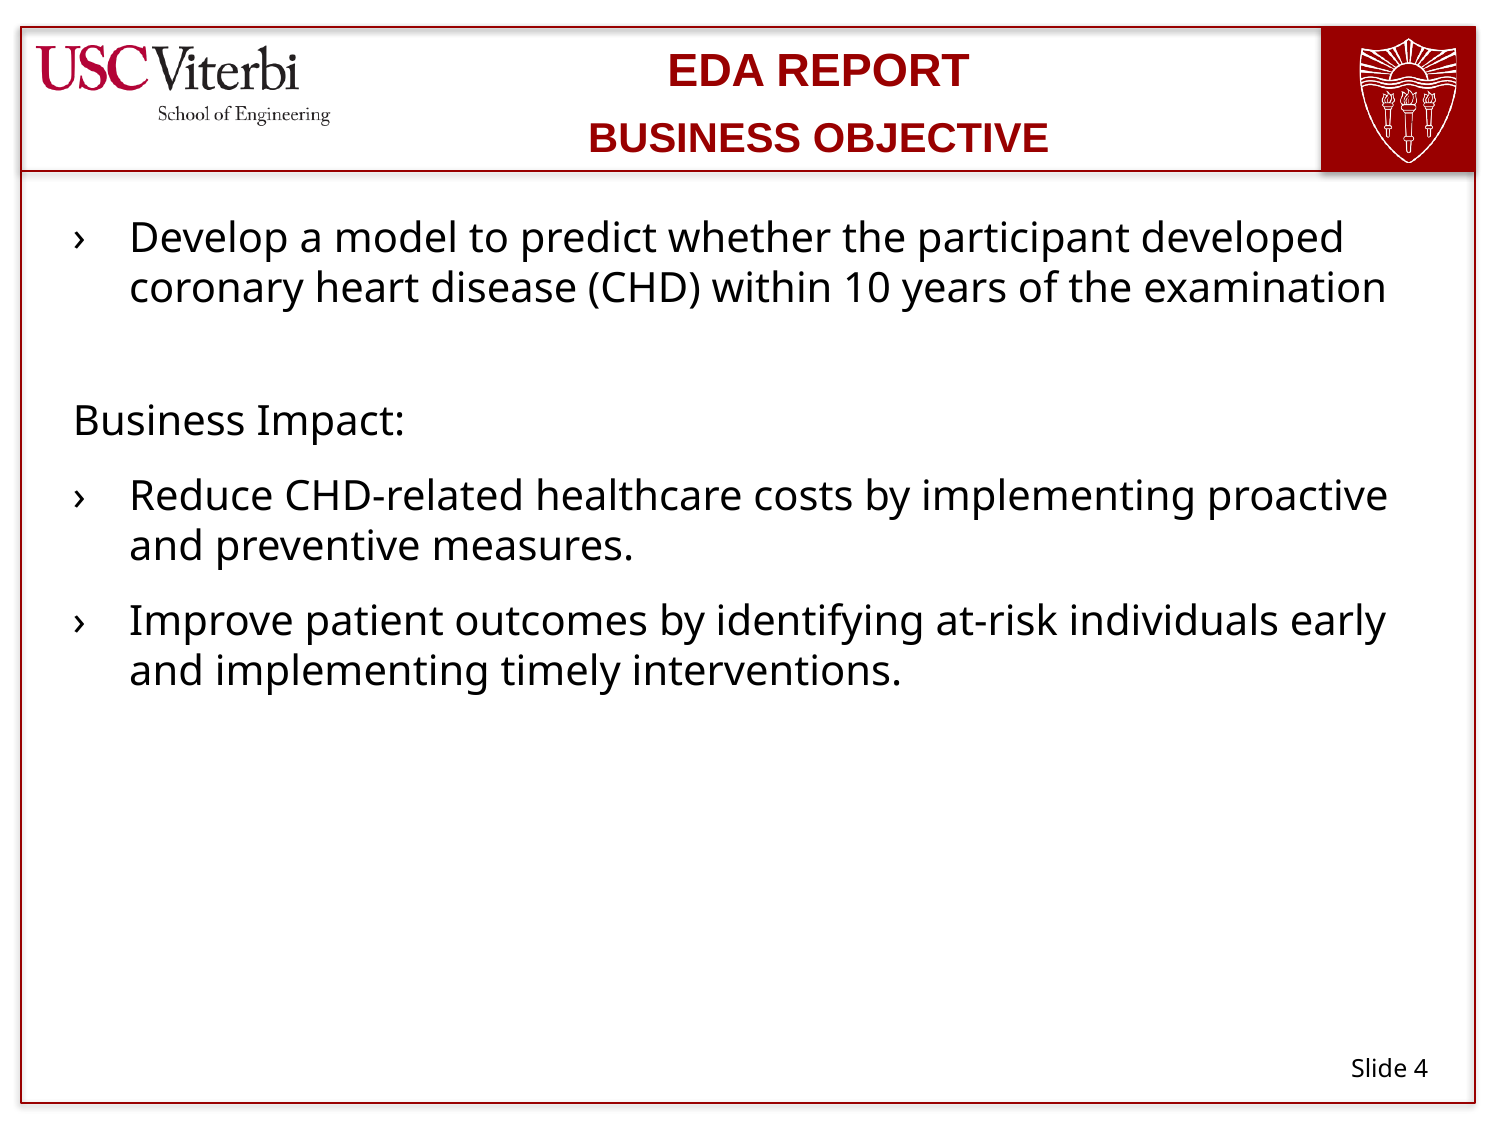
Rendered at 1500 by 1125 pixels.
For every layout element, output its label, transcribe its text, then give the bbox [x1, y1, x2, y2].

title EDA Report [333, 33, 1304, 103]
list Business objective [333, 103, 1304, 165]
list Develop a model to predict whether the participant developed coronary heart disease (CHD) within 10 years of the examination Business Impact: Reduce CHD-related healthcare costs by implementing proactive and preventive measures. Improve patient outcomes by identifying at-risk individuals early and implementing timely interventions. [58, 203, 1408, 1016]
